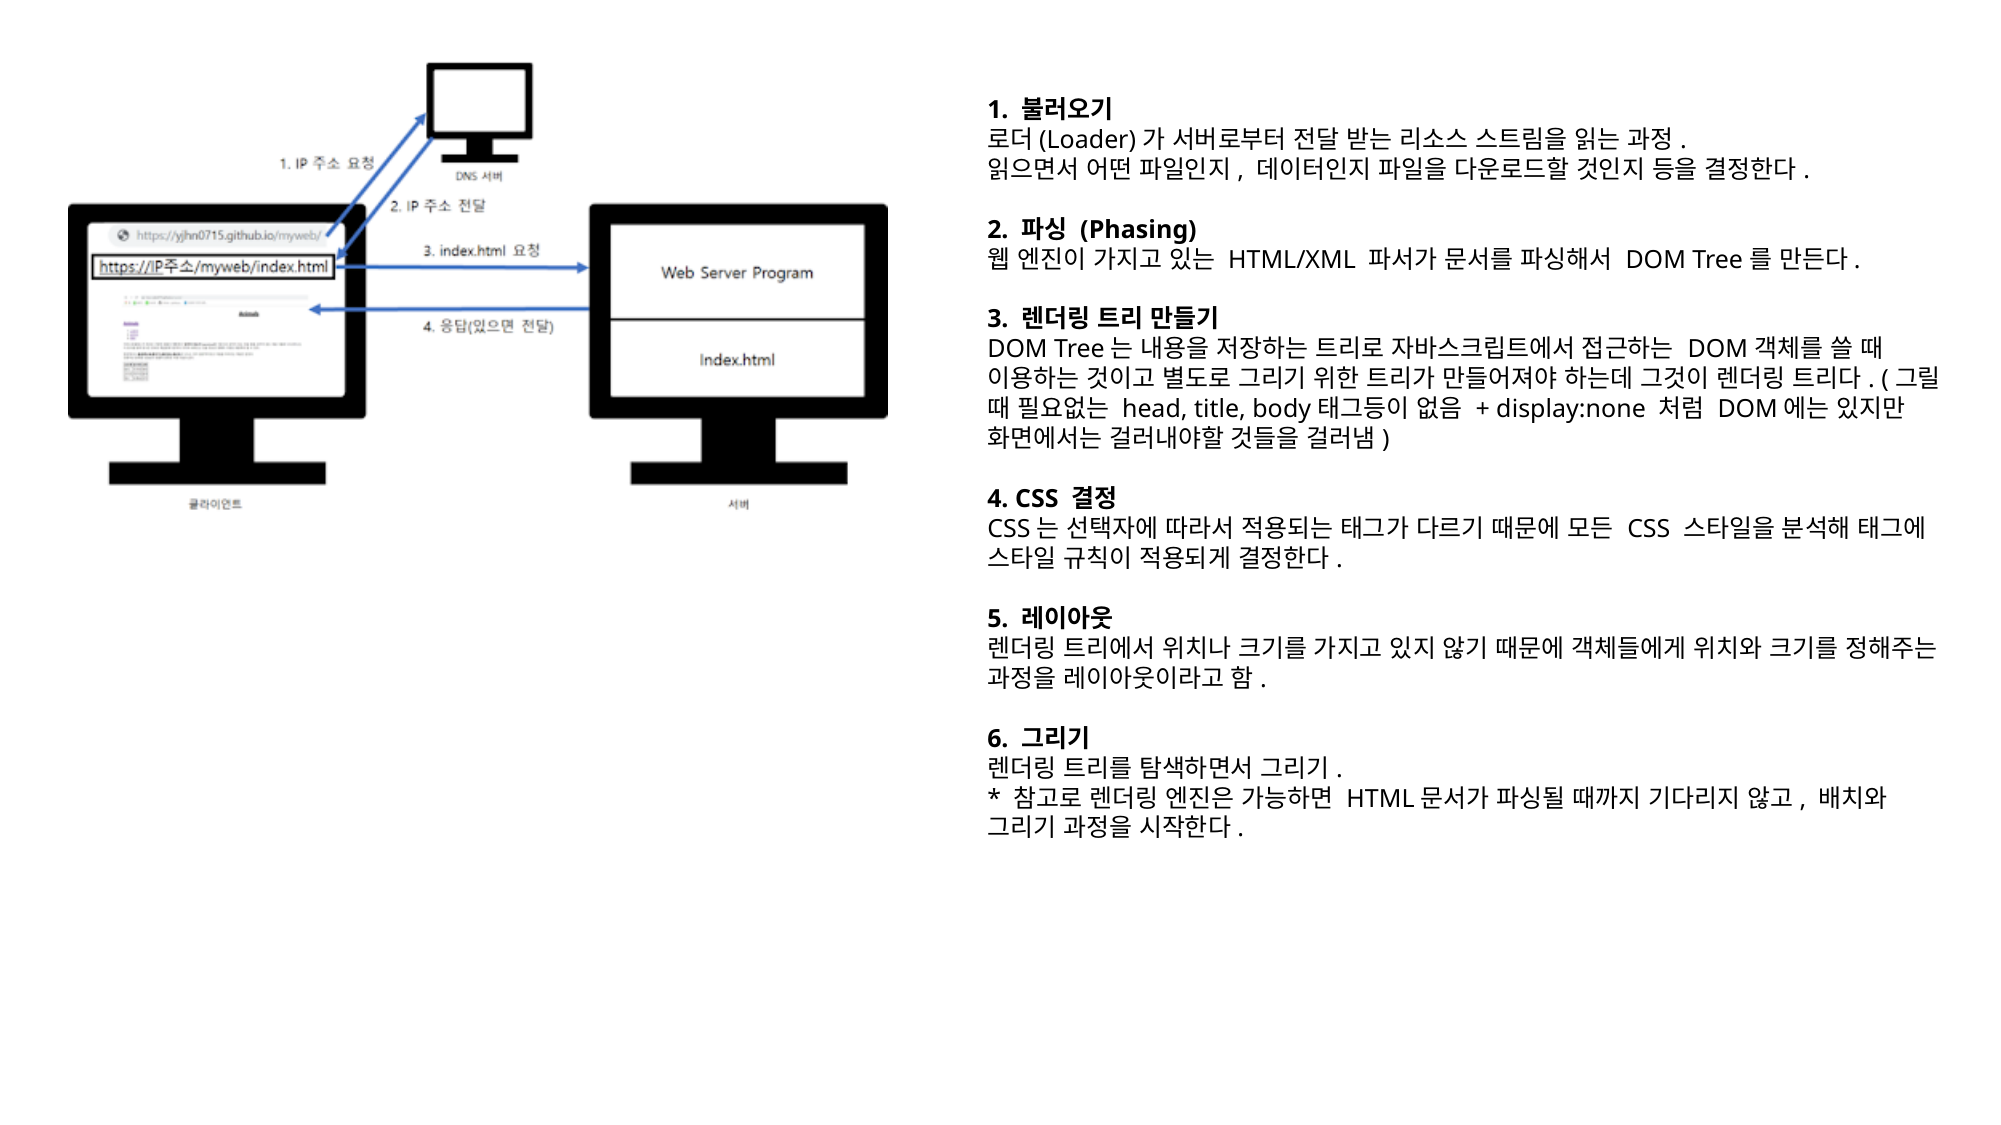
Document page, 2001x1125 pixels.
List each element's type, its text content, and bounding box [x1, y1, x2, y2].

picture [68, 60, 888, 518]
text_box 1. 불러오기 로더(Loader)가 서버로부터 전달 받는 리소스 스트림을 읽는 과정. 읽으면서 어떤 파일인지, 데이터인지 파일을 다운로드할 것인지 등을 결정한다. 2. 파싱 (Phasing) 웹 엔진이 가지고 있는 HTML/XML 파서가 문서를 파싱해서 DOM Tree를 만든다. 3. 렌더링 트리 만들기 DOM Tree는 내용을 저장하는 트리로 자바스크립트에서 접근하는 DOM객체를 쓸 때 이용하는 것이고 별도로 그리기 위한 트리가 만들어져야 하는데 그것이 렌더링 트리다. (그릴 때 필요없는 head, title, body태그등이 없음 + display:none 처럼 DOM에는 있지만 화면에서는 걸러내야할 것들을 걸러냄) 4. CSS 결정 CSS는 선택자에 따라서 적용되는 태그가 다르기 때문에 모든 CSS 스타일을 분석해 태그에 스타일 규칙이 적용되게 결정한다. 5. 레이아웃 렌더링 트리에서 위치나 크기를 가지고 있지 않기 때문에 객체들에게 위치와 크기를 정해주는 과정을 레이아웃이라고 함. 6. 그리기 렌더링 트리를 탐색하면서 그리기. * 참고로 렌더링 엔진은 가능하면 HTML문서가 파싱될 때까지 기다리지 않고, 배치와 그리기 과정을 시작한다. [972, 85, 1973, 850]
